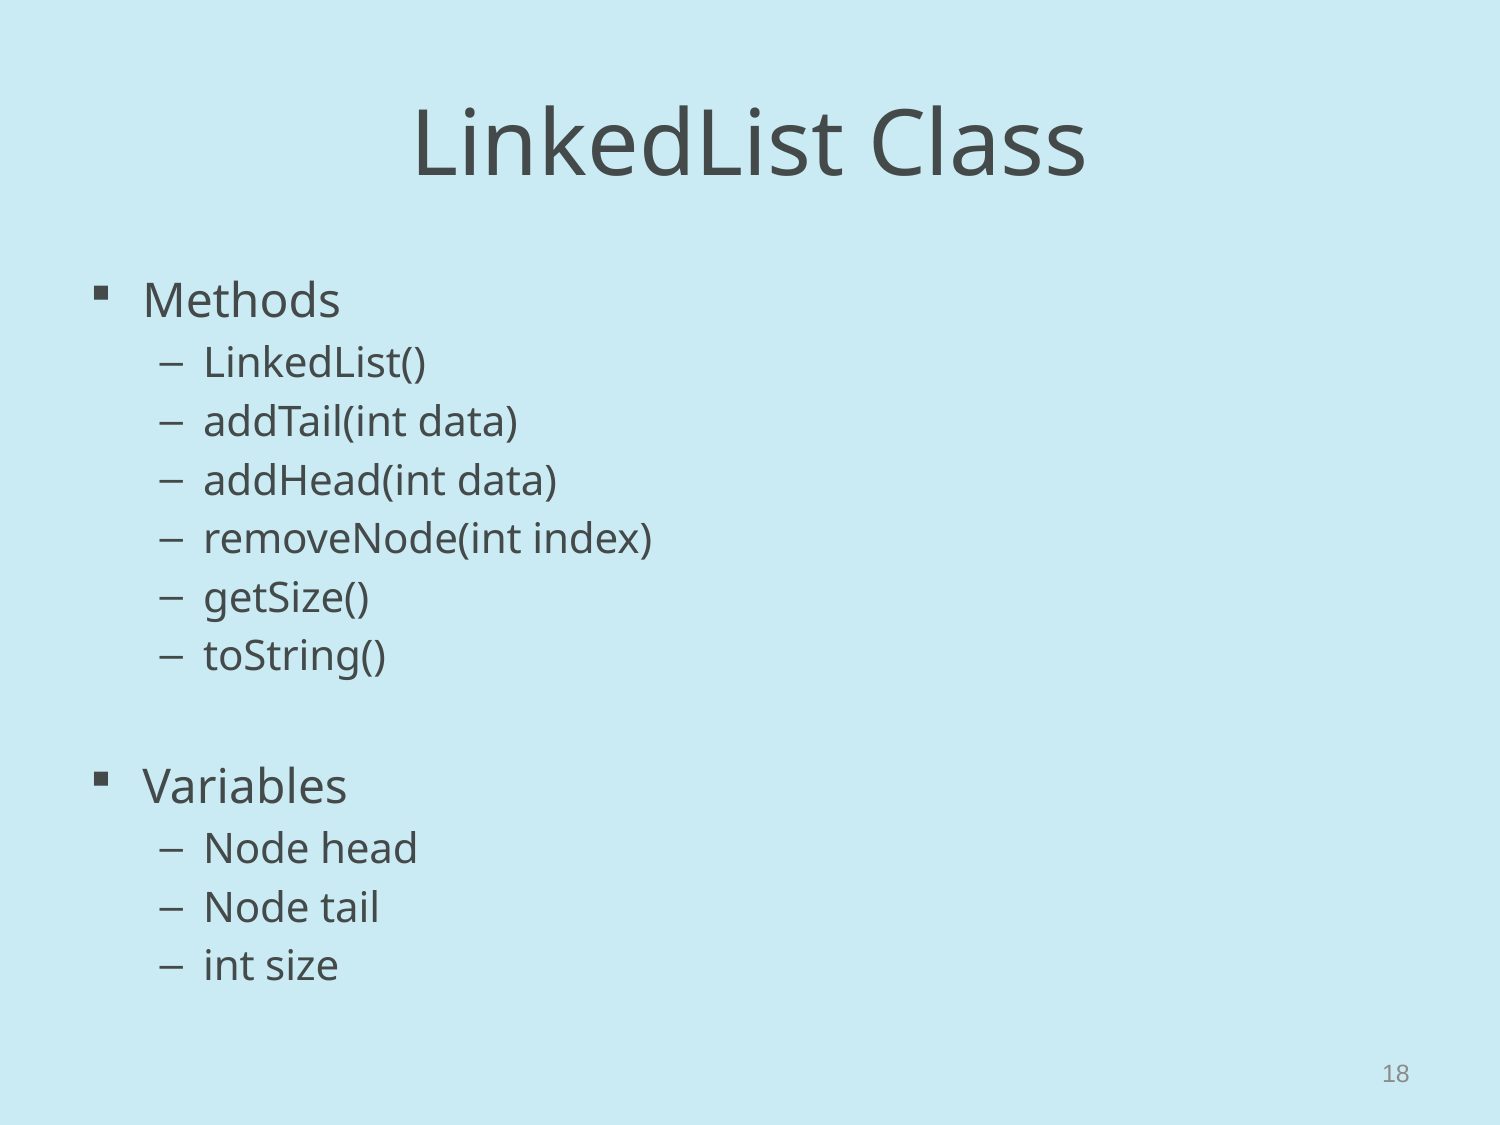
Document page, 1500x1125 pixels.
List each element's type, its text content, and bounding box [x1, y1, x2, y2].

slide_number 18 [1074, 1042, 1425, 1103]
list Methods LinkedList() addTail(int data) addHead(int data) removeNode(int index) getSize() toString() Variables Node head Node tail int size [75, 262, 1425, 1005]
title LinkedList Class [75, 45, 1425, 233]
